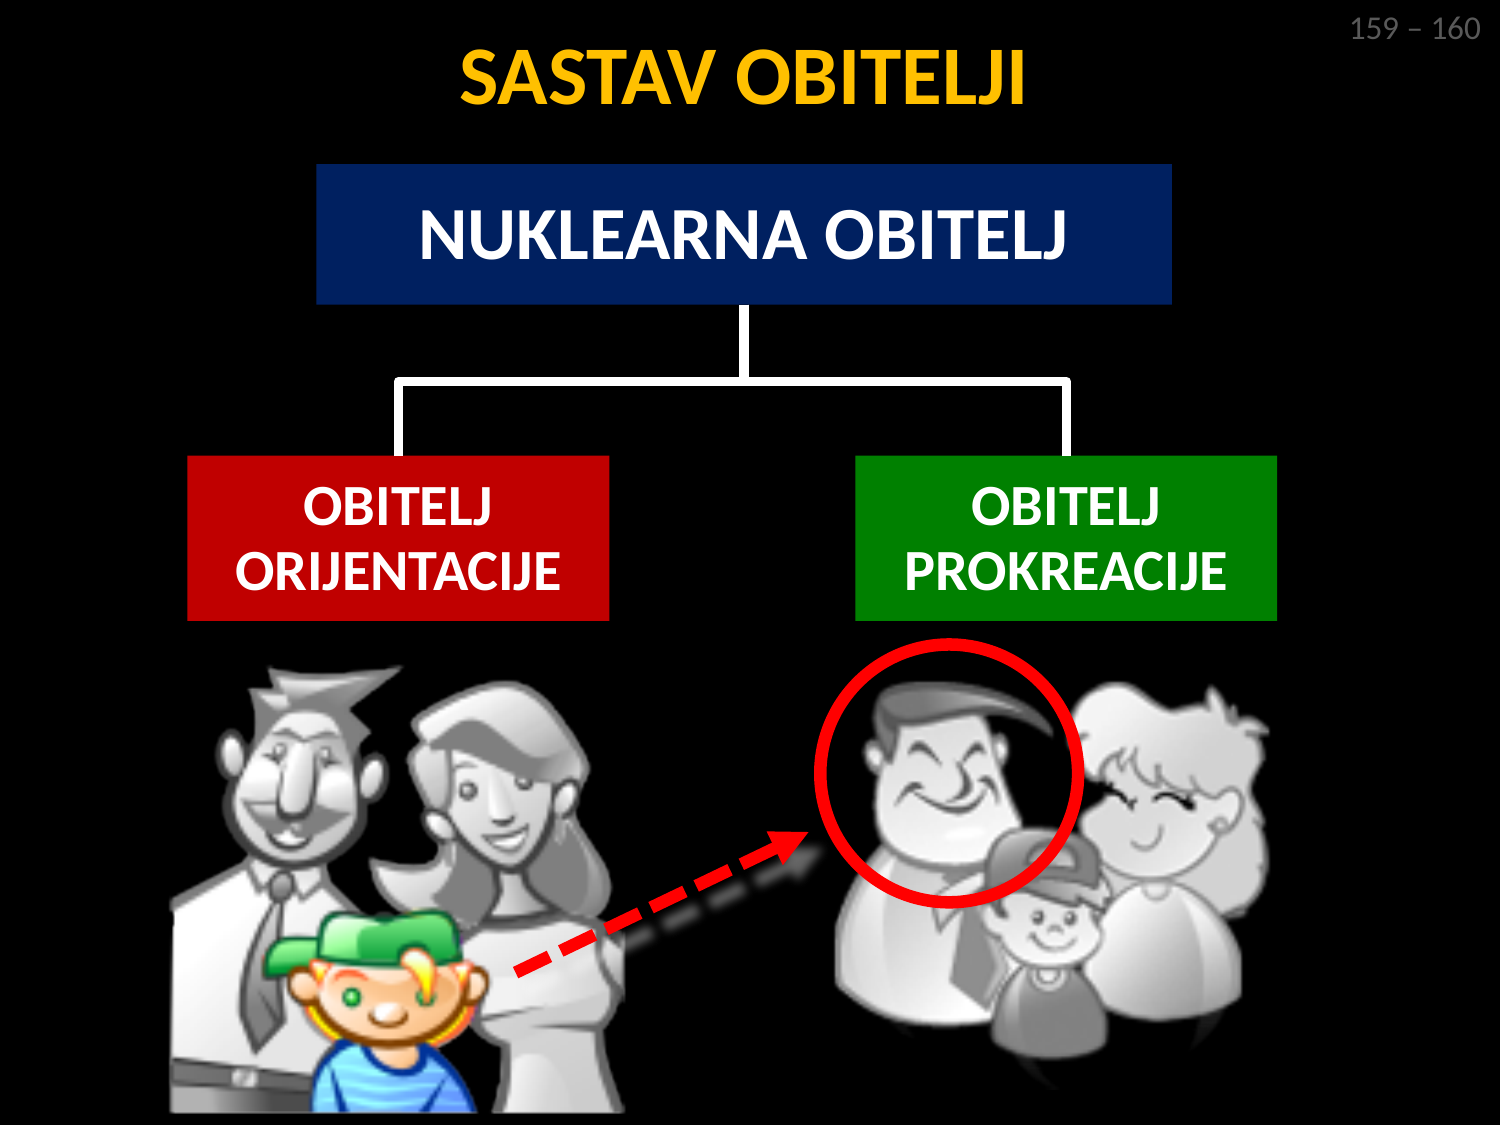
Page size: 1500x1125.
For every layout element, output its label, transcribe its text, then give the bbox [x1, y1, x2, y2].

picture [163, 655, 633, 1125]
text_box SASTAV OBITELJI [11, 0, 1477, 143]
text_box OBITELJ ORIJENTACIJE [187, 455, 610, 621]
picture [831, 644, 1278, 1091]
text_box NUKLEARNA OBITELJ [316, 164, 1172, 305]
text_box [515, 831, 809, 973]
text_box [820, 721, 831, 825]
text_box OBITELJ PROKREACIJE [855, 455, 1278, 621]
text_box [495, 207, 647, 554]
text_box 159 – 160 [1333, 0, 1496, 54]
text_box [829, 218, 981, 542]
